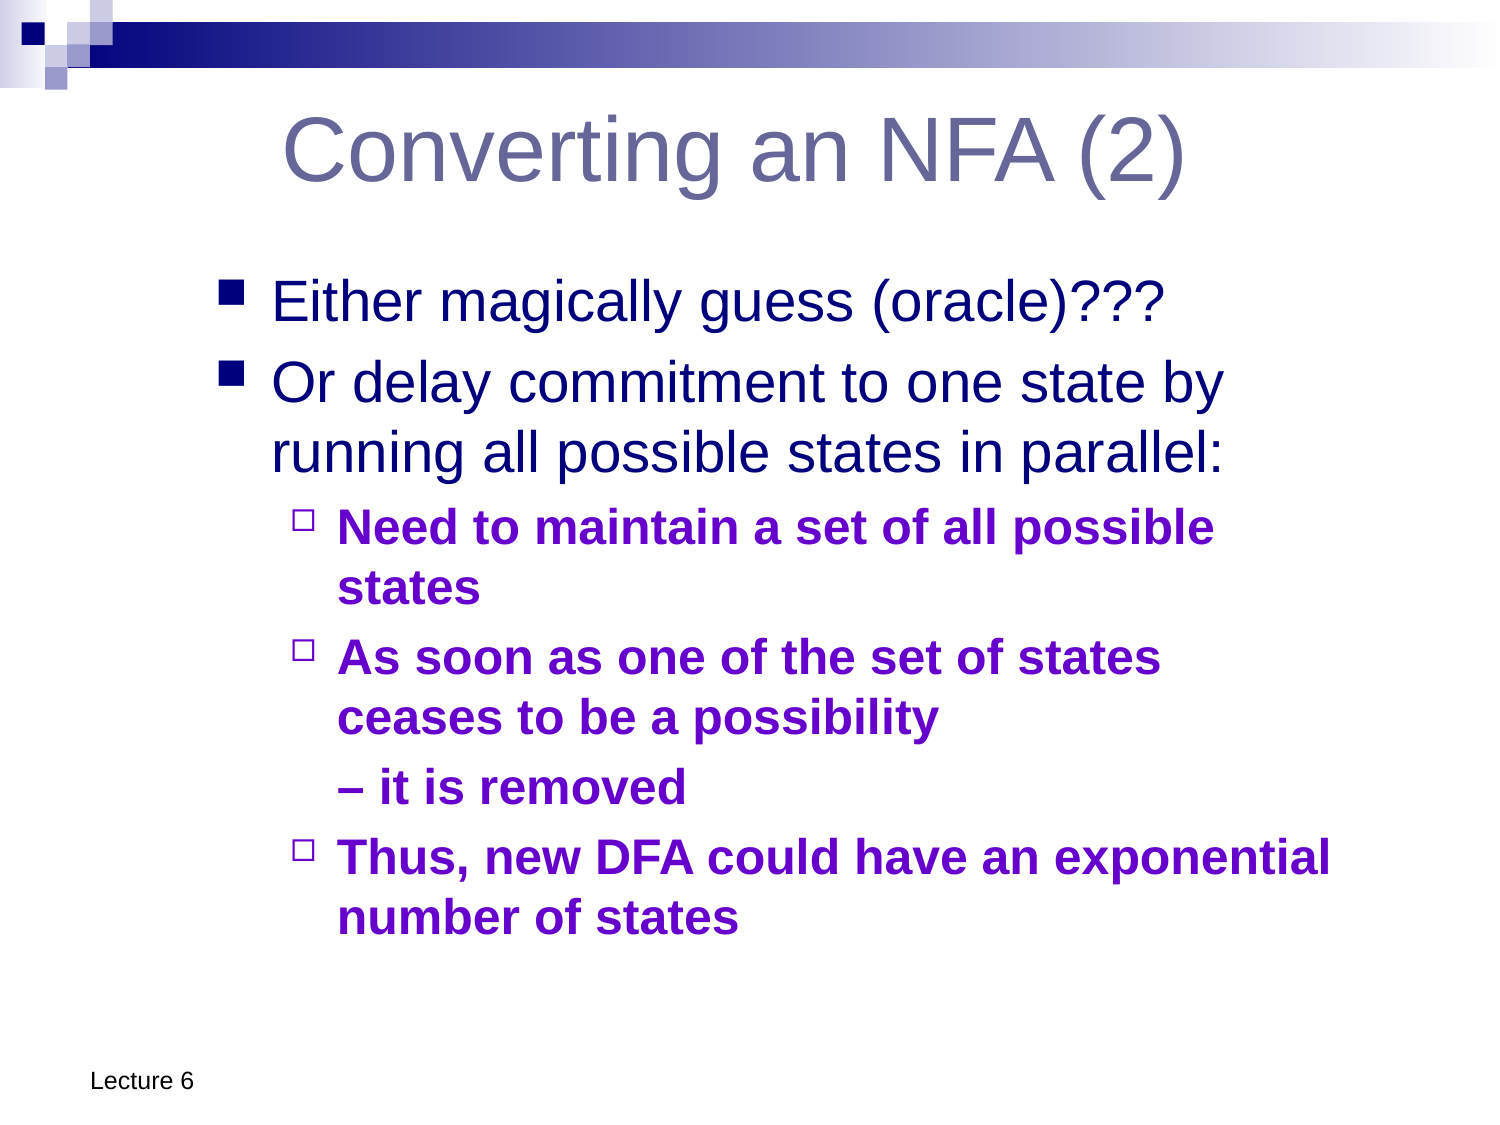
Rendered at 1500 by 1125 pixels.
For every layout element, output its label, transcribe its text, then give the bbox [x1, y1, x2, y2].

list Either magically guess (oracle)??? Or delay commitment to one state by running all possible states in parallel: Need to maintain a set of all possible states As soon as one of the set of states ceases to be a possibility – it is removed Thus, new DFA could have an exponential number of states [199, 255, 1351, 976]
title Converting an NFA (2) [89, 84, 1382, 205]
slide_number Lecture 6 [74, 1024, 426, 1103]
